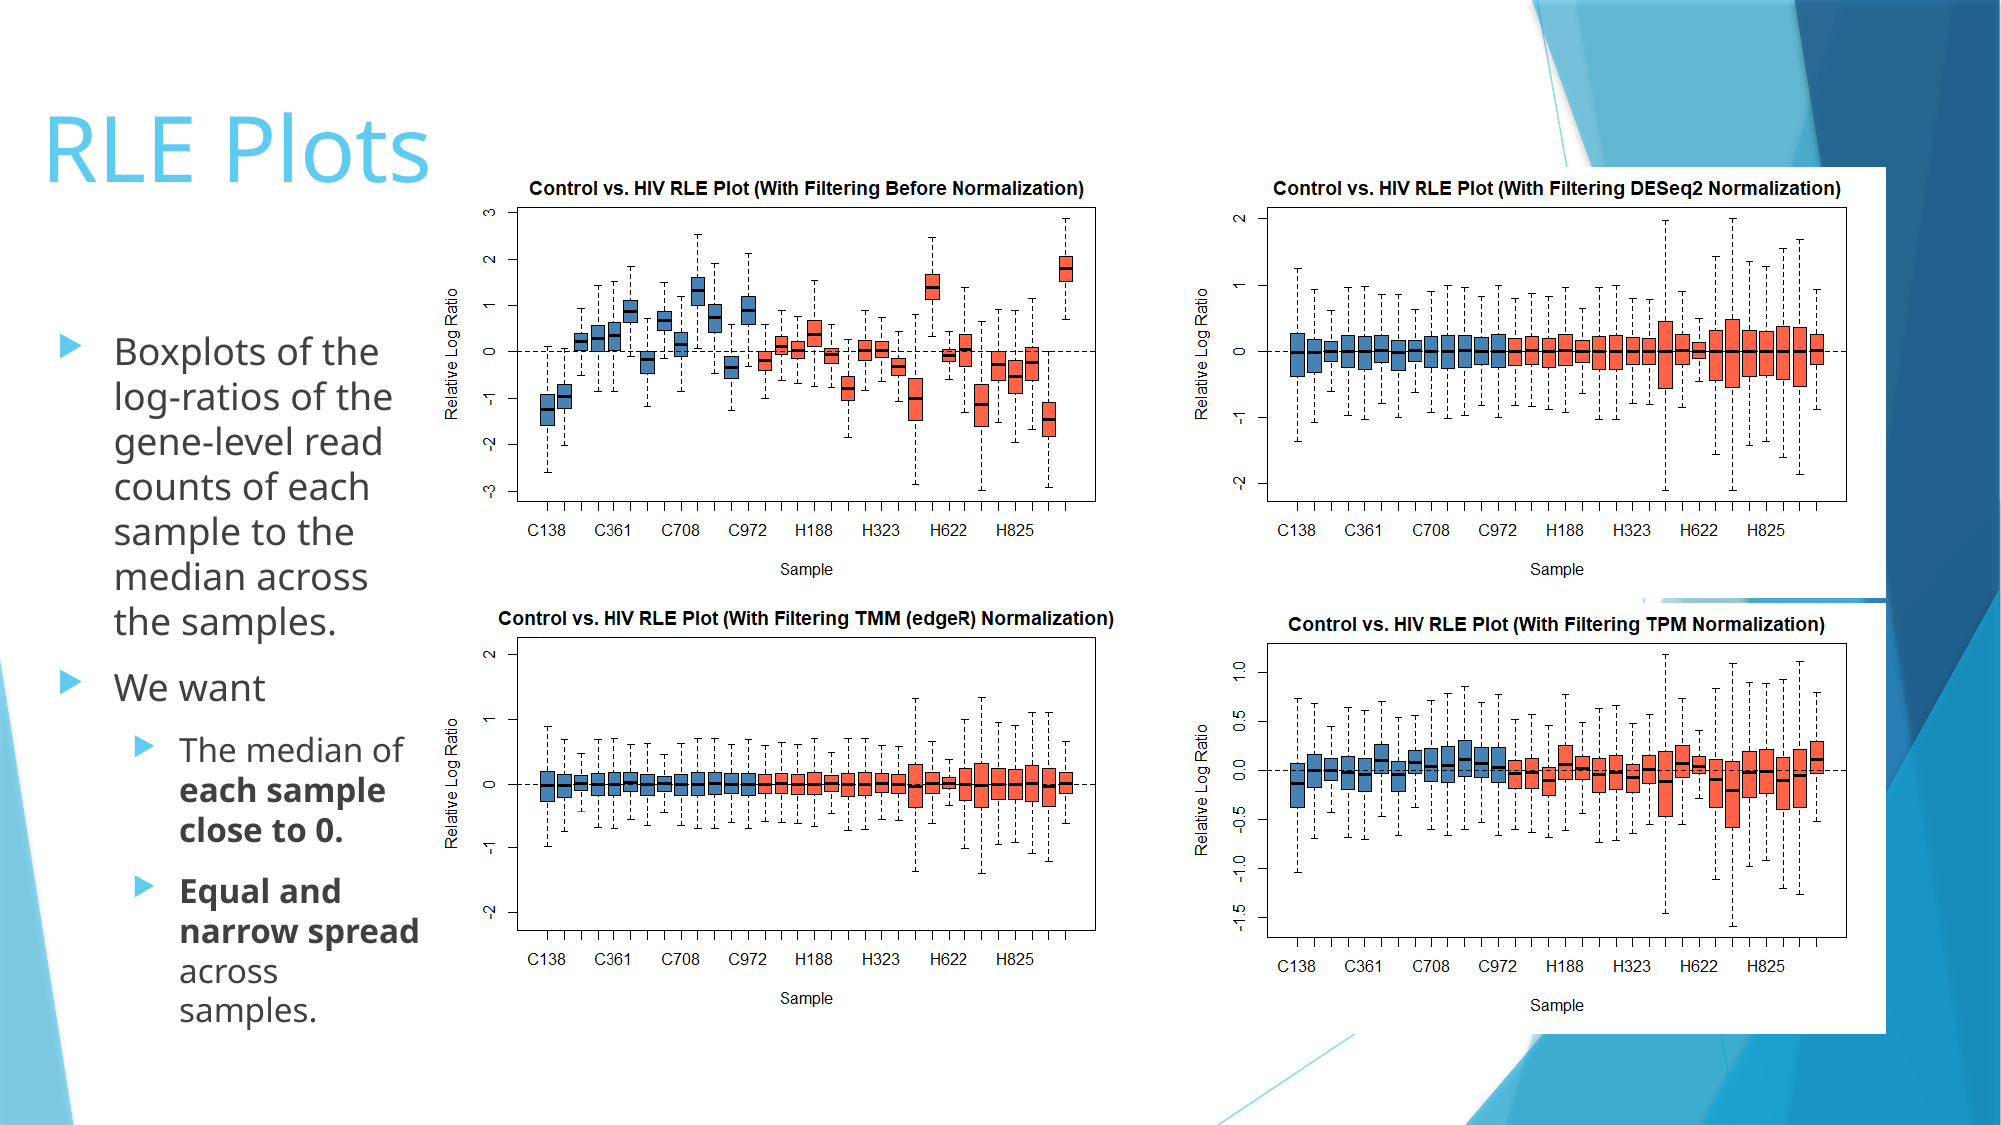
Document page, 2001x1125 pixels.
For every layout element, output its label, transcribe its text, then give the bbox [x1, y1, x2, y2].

list Boxplots of the log-ratios of the gene-level read counts of each sample to the median across the samples. We want The median of each sample close to 0. Equal and narrow spread across samples. [42, 254, 439, 1042]
title RLE Plots [26, 83, 1437, 253]
picture [1189, 167, 1886, 598]
picture [1189, 603, 1886, 1034]
picture [438, 167, 1136, 1028]
